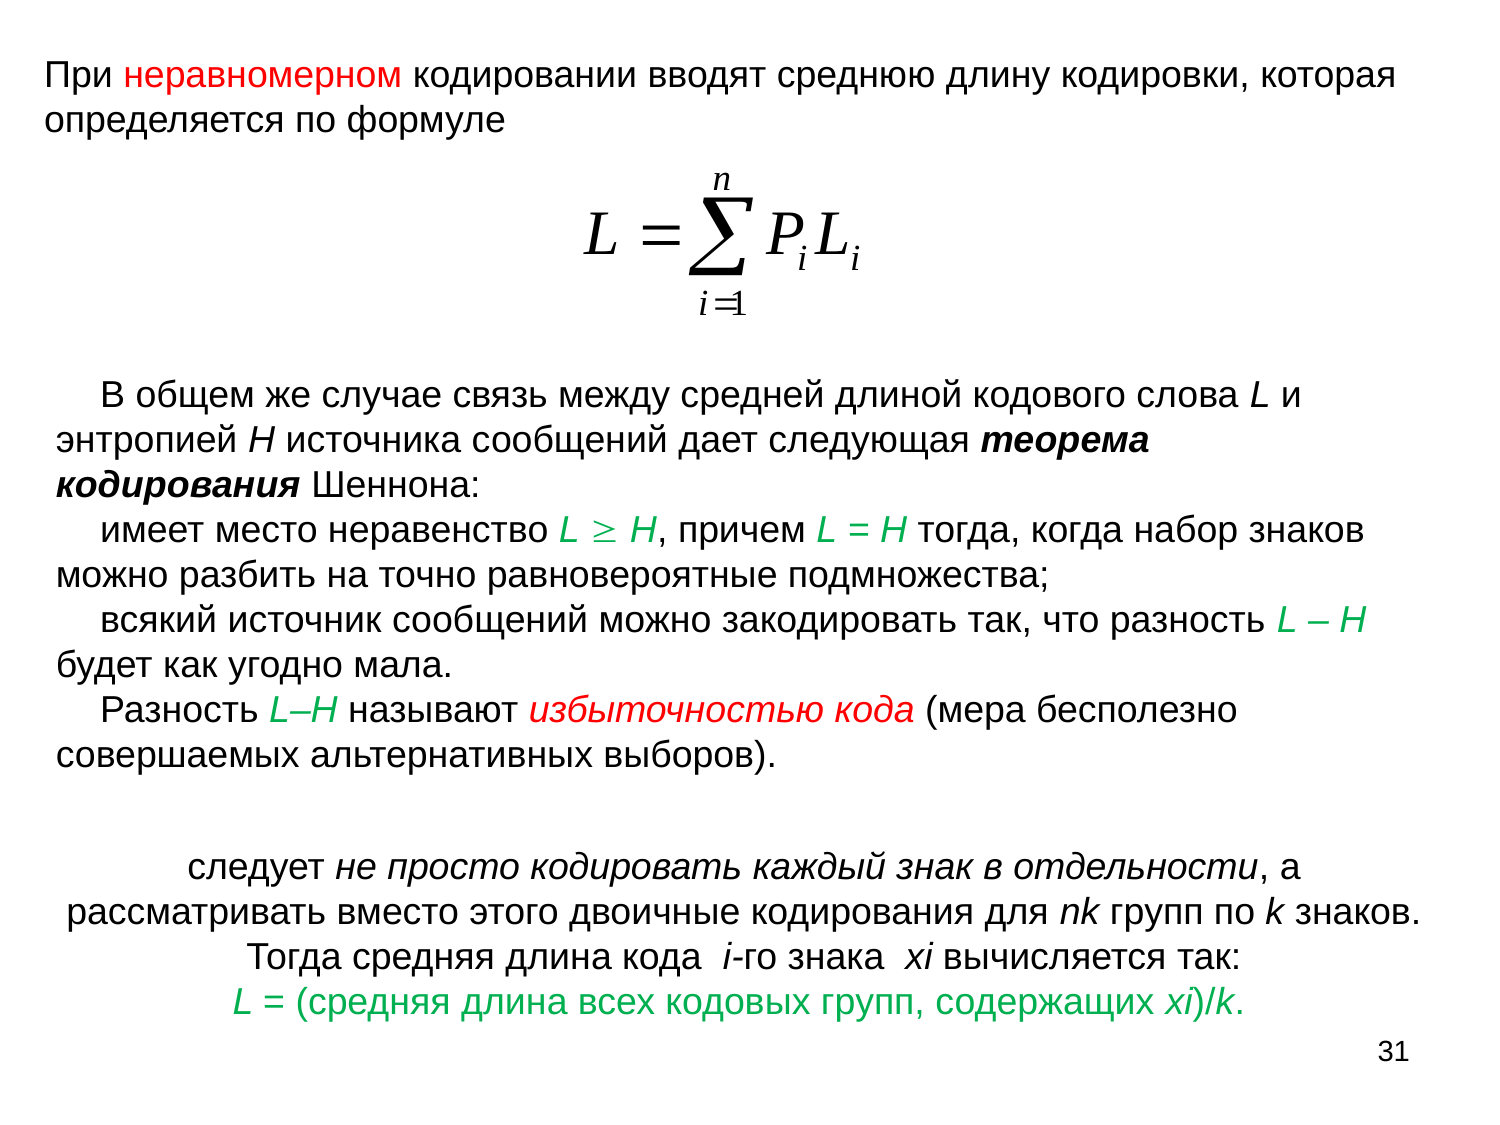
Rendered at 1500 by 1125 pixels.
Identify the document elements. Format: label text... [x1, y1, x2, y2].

text_box В общем же случае связь между средней длиной кодового слова L и энтропией H источника сообщений дает следующая теорема кодирования Шеннона: имеет место неравенство L  H, причем L = H тогда, когда набор знаков можно разбить на точно равновероятные подмножества; всякий источник сообщений можно закодировать так, что разность L – H будет как угодно мала. Разность L–H называют избыточностью кода (мера бесполезно совершаемых альтернативных выборов). [41, 362, 1413, 782]
text_box следует не просто кодировать каждый знак в отдельности, а рассматривать вместо этого двоичные кодирования для nk групп по k знаков. Тогда средняя длина кода i-го знака хi вычисляется так: L = (средняя длина всех кодовых групп, содержащих хi)/k. [41, 834, 1447, 1030]
text_box При неравномерном кодировании вводят среднюю длину кодировки, которая определяется по формуле [29, 42, 1459, 148]
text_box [572, 148, 881, 329]
slide_number 31 [1074, 1024, 1426, 1103]
